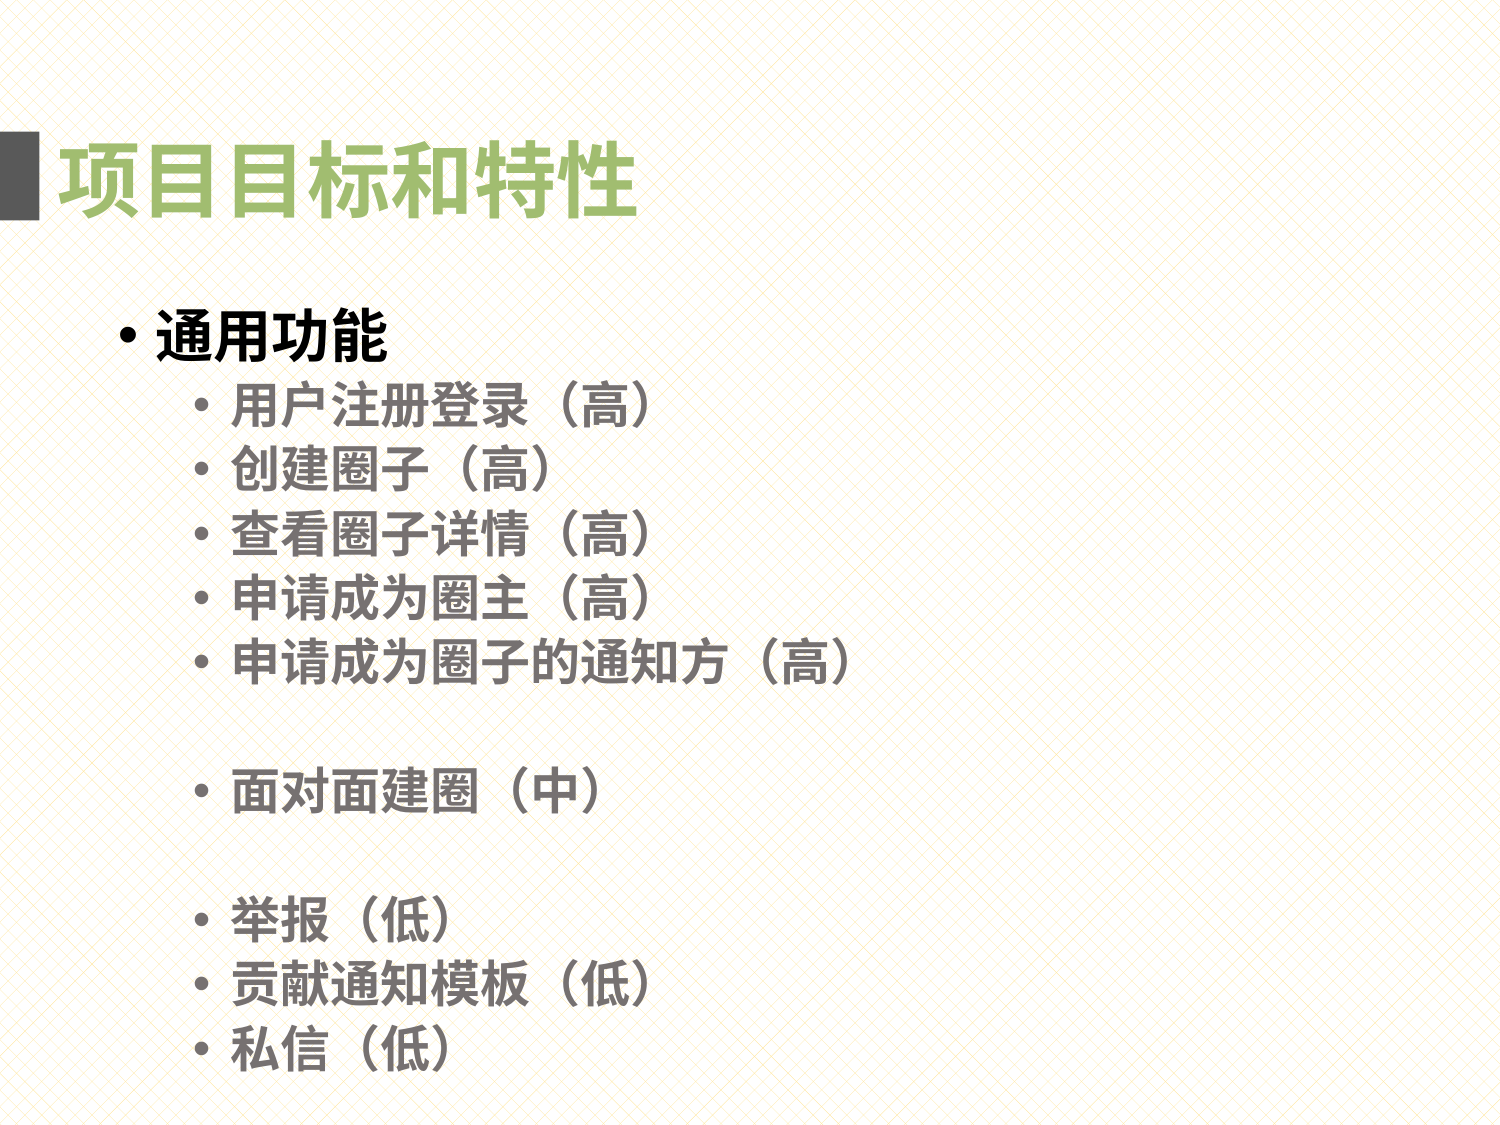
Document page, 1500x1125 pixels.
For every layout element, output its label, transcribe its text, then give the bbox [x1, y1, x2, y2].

text_box 项目目标和特性 [42, 121, 656, 236]
text_box [0, 131, 40, 221]
text_box 通用功能 用户注册登录（高） 创建圈子（高） 查看圈子详情（高） 申请成为圈主（高） 申请成为圈子的通知方（高） 面对面建圈（中） 举报（低） 贡献通知模板（低） 私信（低） [103, 299, 1397, 1014]
